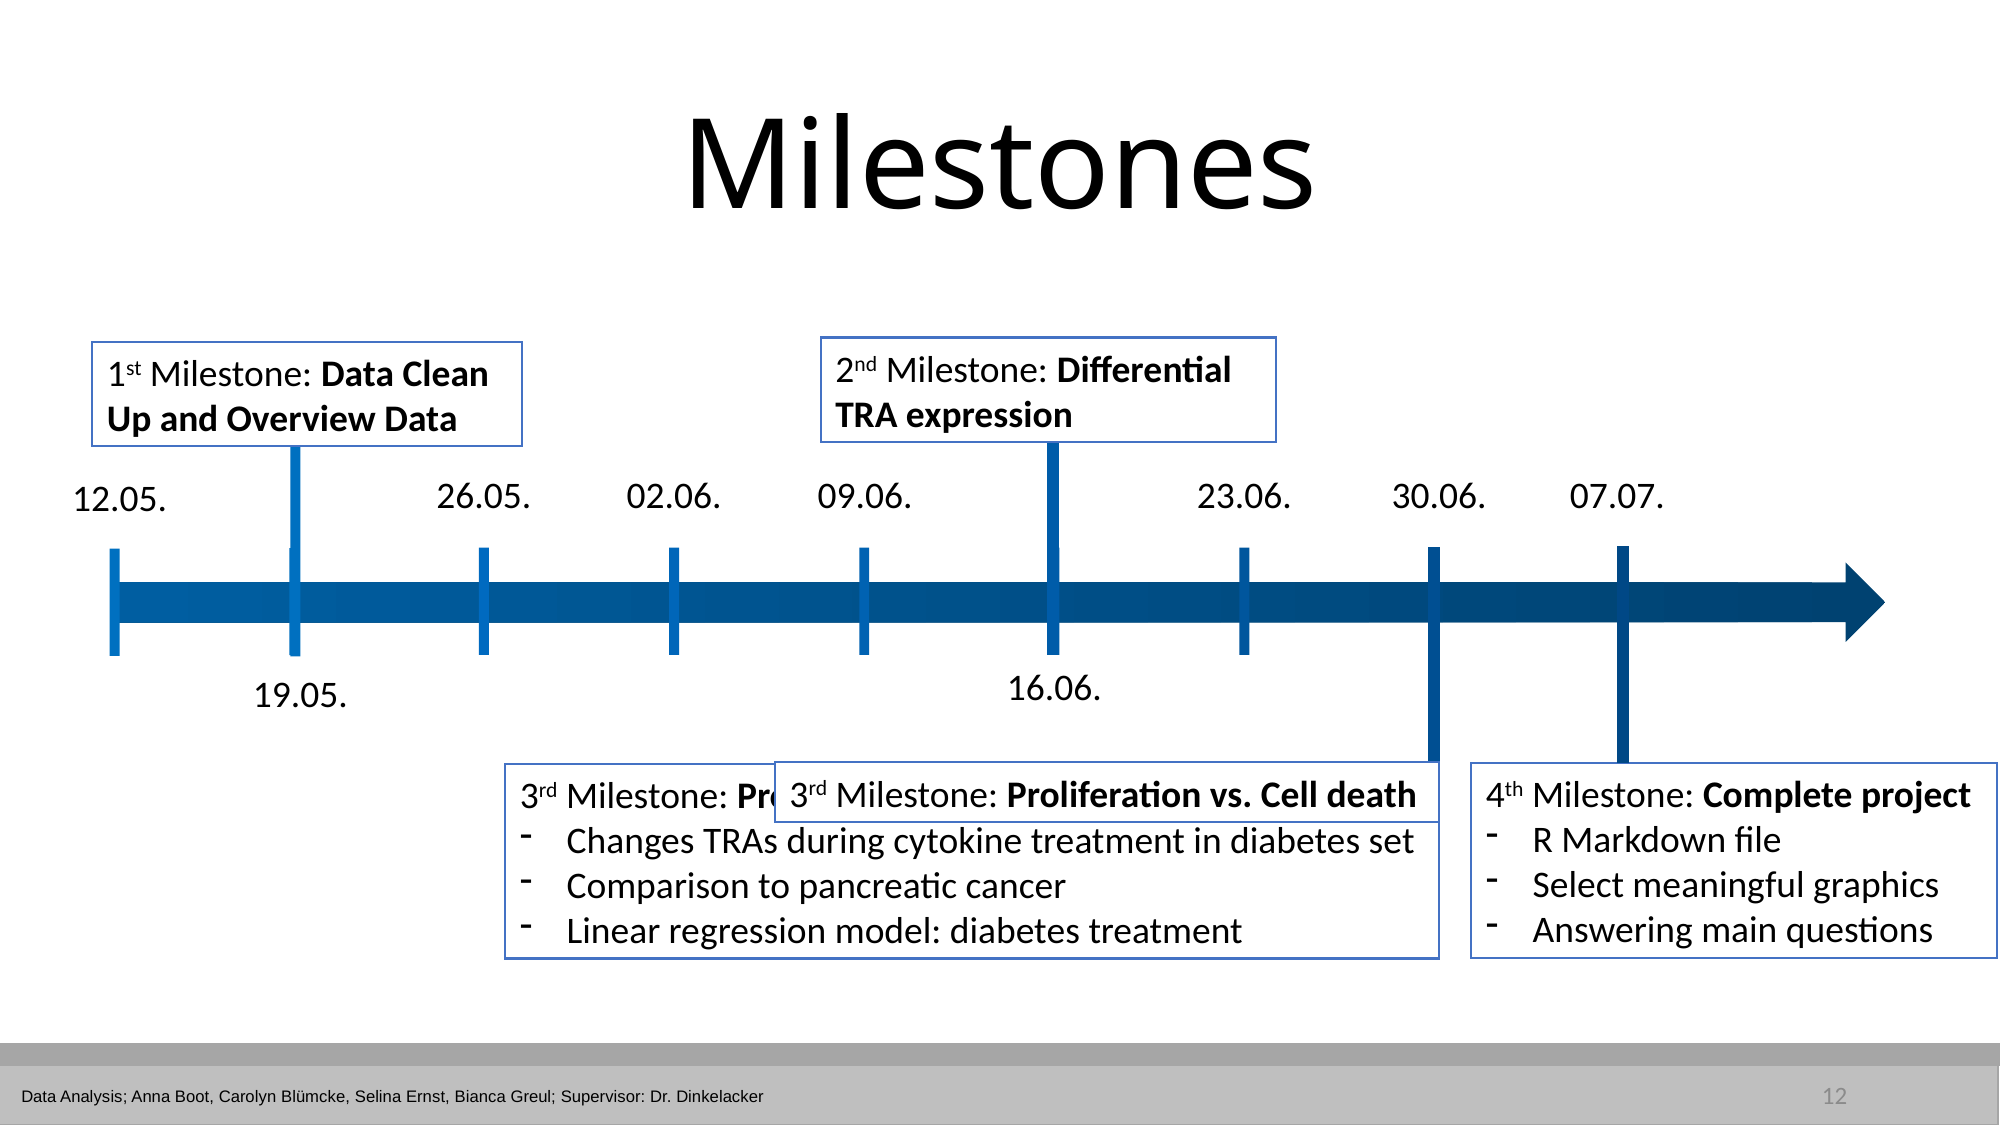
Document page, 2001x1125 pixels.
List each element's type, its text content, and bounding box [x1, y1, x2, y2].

text_box [0, 1066, 1412, 1125]
text_box [1617, 724, 1629, 763]
text_box Data Analysis; Anna Boot, Carolyn Blümcke, Selina Ernst, Bianca Greul; Supervisor: Dr. Dinkelacker [6, 1080, 904, 1111]
slide_number 12 [1412, 1064, 1863, 1125]
text_box [1863, 1066, 1999, 1125]
text_box 3rd Milestone: Proliferation vs. Cell death [774, 761, 1440, 823]
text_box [56, 337, 1886, 724]
text_box [0, 1043, 2000, 1066]
title Milestones [137, 59, 1863, 278]
text_box [1428, 724, 1440, 761]
text_box 4th Milestone: Complete project R Markdown file Select meaningful graphics Answering main questions [1470, 762, 1998, 959]
text_box 3rd Milestone: Proliferation vs. Cell death Changes TRAs during cytokine treatment in diabetes set Comparison to pancreatic cancer Linear regression model: diabetes treatment [504, 763, 1440, 960]
